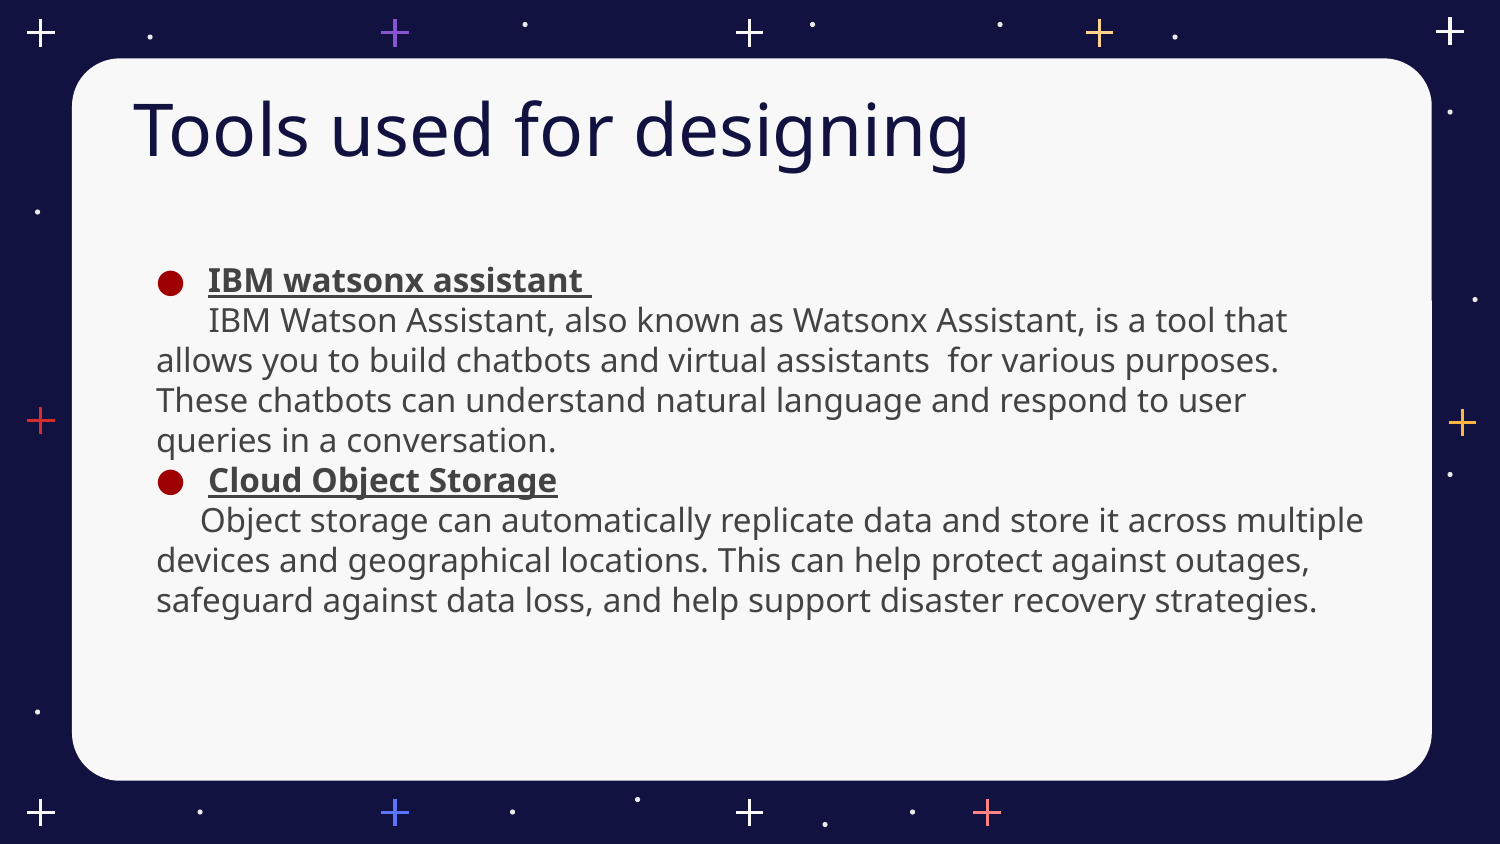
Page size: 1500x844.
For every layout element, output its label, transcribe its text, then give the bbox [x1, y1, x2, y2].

title Tools used for designing [118, 88, 1382, 167]
list IBM watsonx assistant IBM Watson Assistant, also known as Watsonx Assistant, is a tool that allows you to build chatbots and virtual assistants for various purposes. These chatbots can understand natural language and respond to user queries in a conversation. Cloud Object Storage Object storage can automatically replicate data and store it across multiple devices and geographical locations. This can help protect against outages, safeguard against data loss, and help support disaster recovery strategies. [118, 183, 1382, 756]
